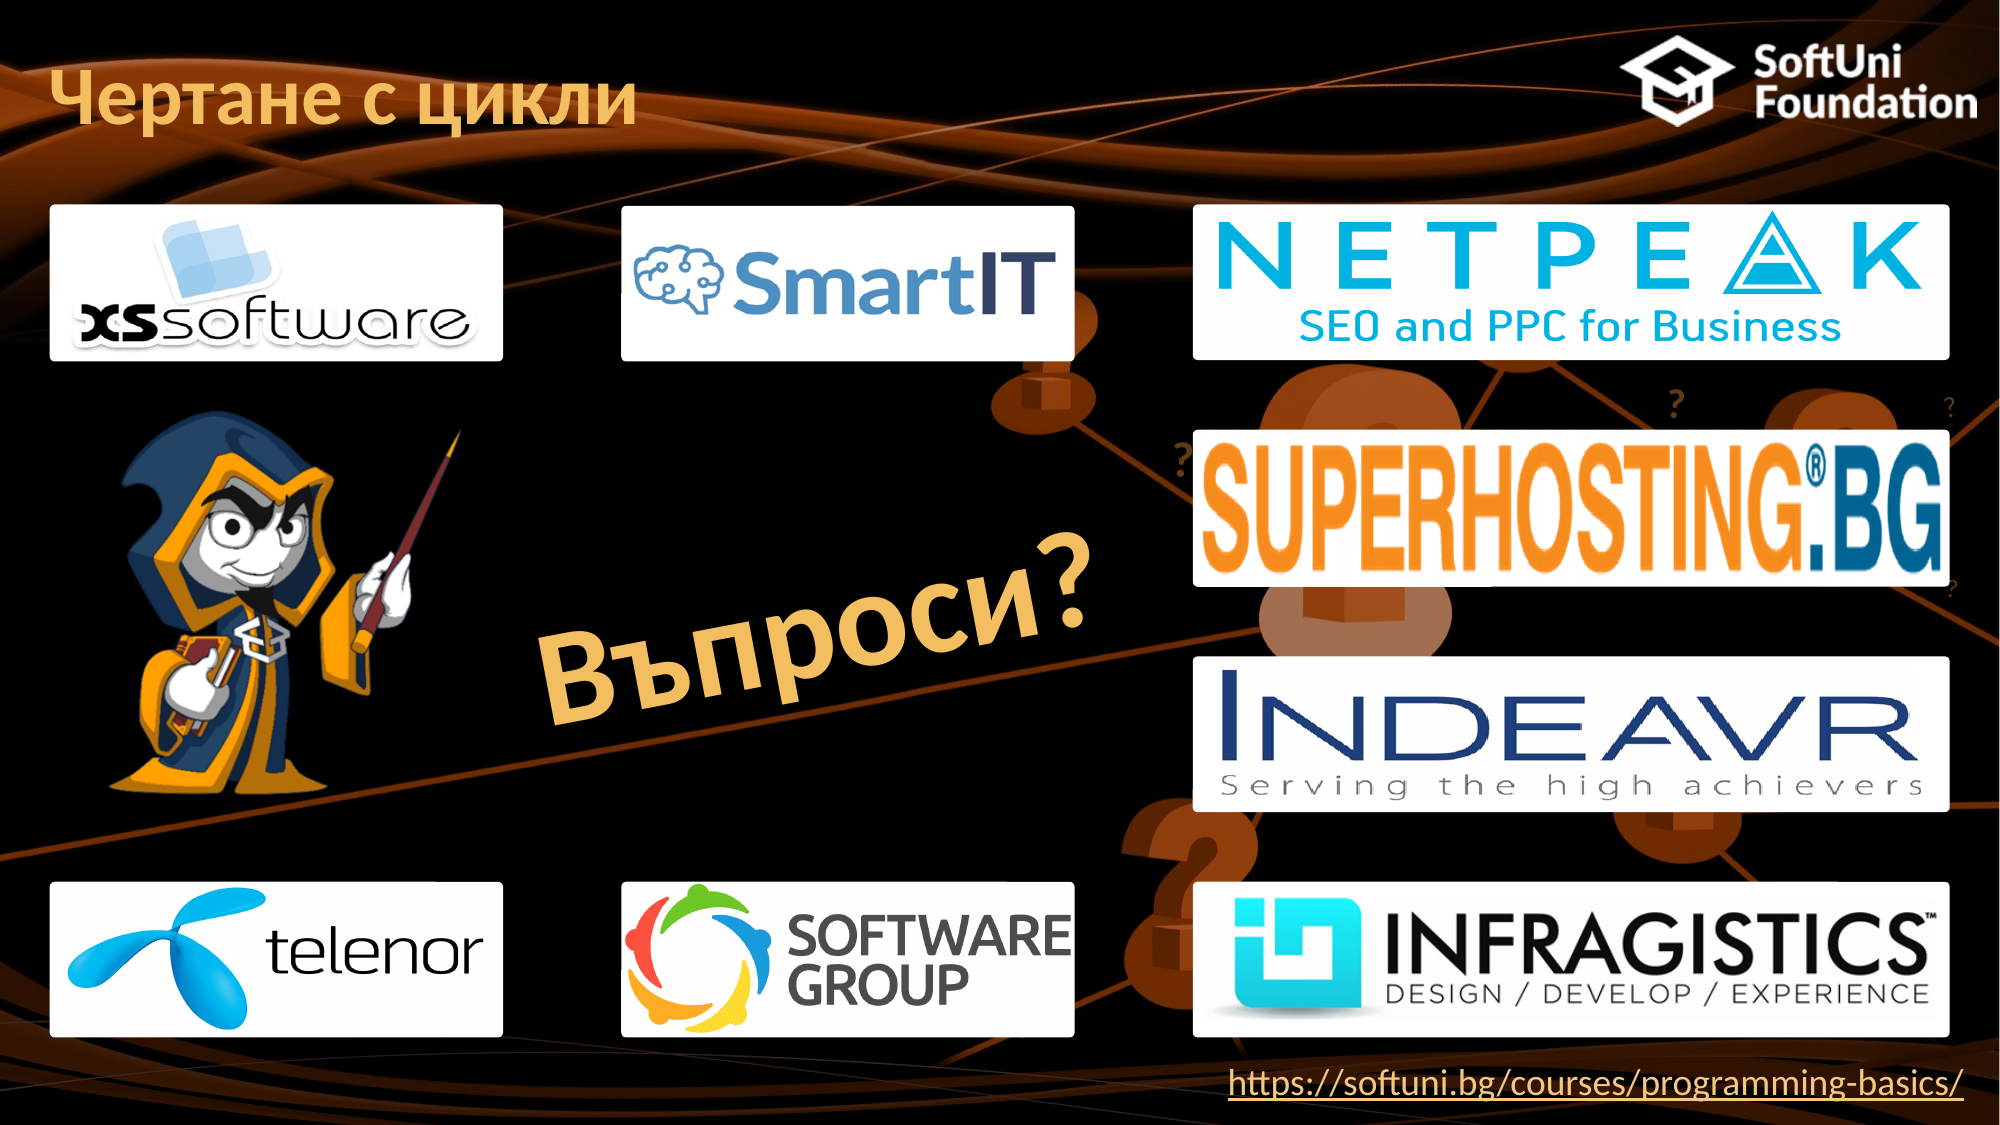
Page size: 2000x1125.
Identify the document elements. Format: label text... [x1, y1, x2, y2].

picture [0, 0, 2000, 1125]
list https://softuni.bg/courses/programming-basics/ [250, 1050, 1971, 1108]
title Чертане с цикли [30, 6, 1602, 189]
